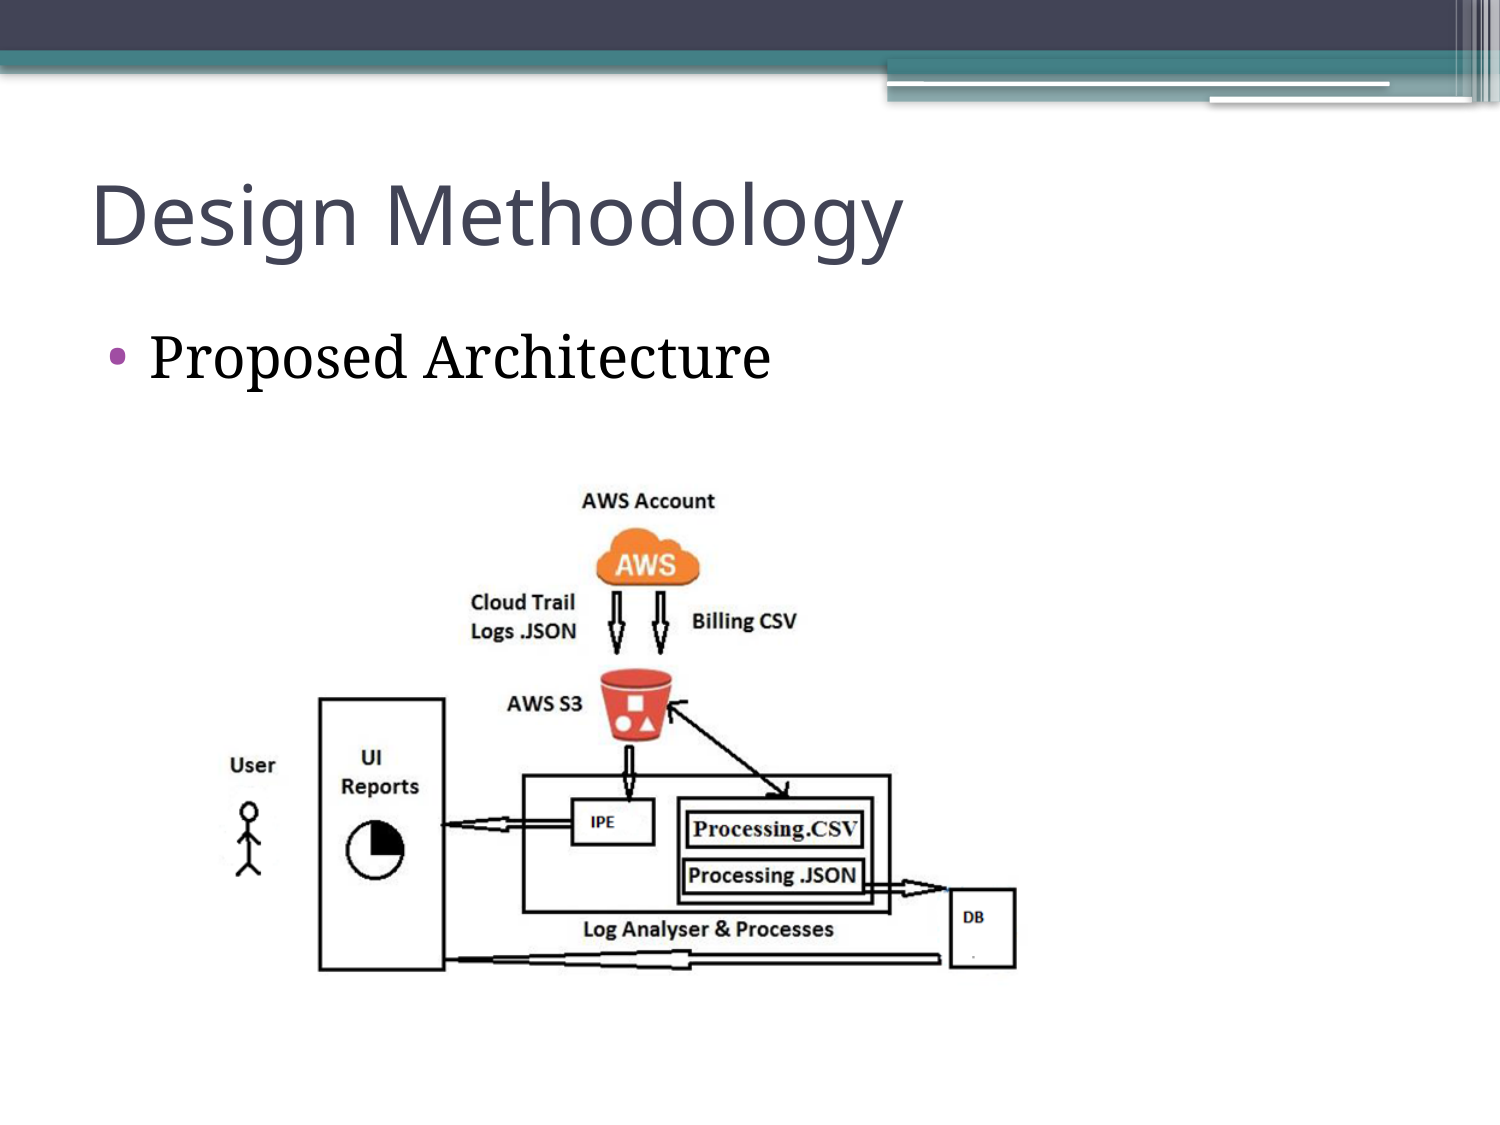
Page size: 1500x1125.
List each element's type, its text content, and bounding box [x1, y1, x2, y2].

list Proposed Architecture [75, 312, 1425, 1022]
title Design Methodology [75, 125, 1425, 300]
picture [166, 437, 1190, 1013]
